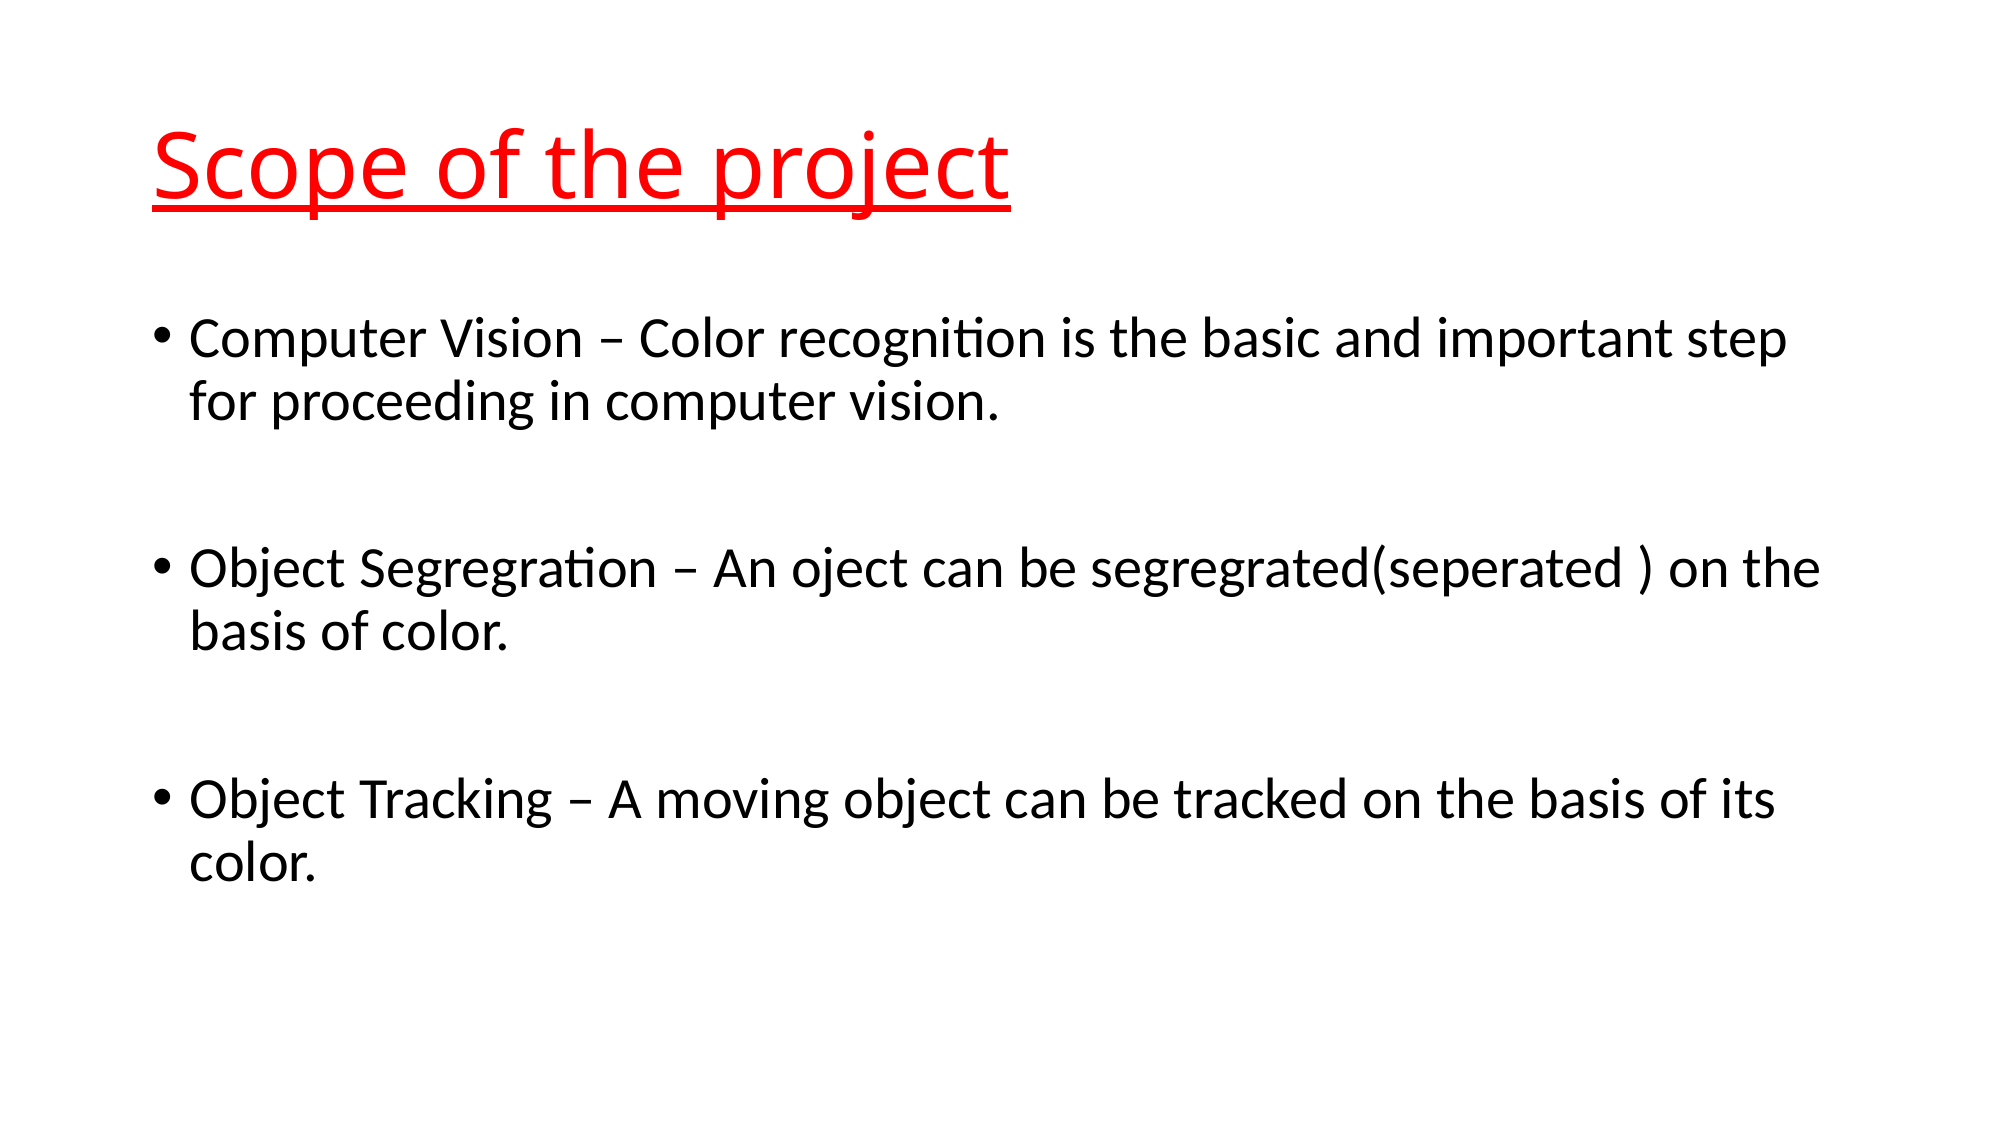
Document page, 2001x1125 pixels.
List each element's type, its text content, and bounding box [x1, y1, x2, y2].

title Scope of the project [137, 59, 1863, 278]
list Computer Vision – Color recognition is the basic and important step for proceeding in computer vision. Object Segregration – An oject can be segregrated(seperated ) on the basis of color. Object Tracking – A moving object can be tracked on the basis of its color. [137, 299, 1863, 1014]
